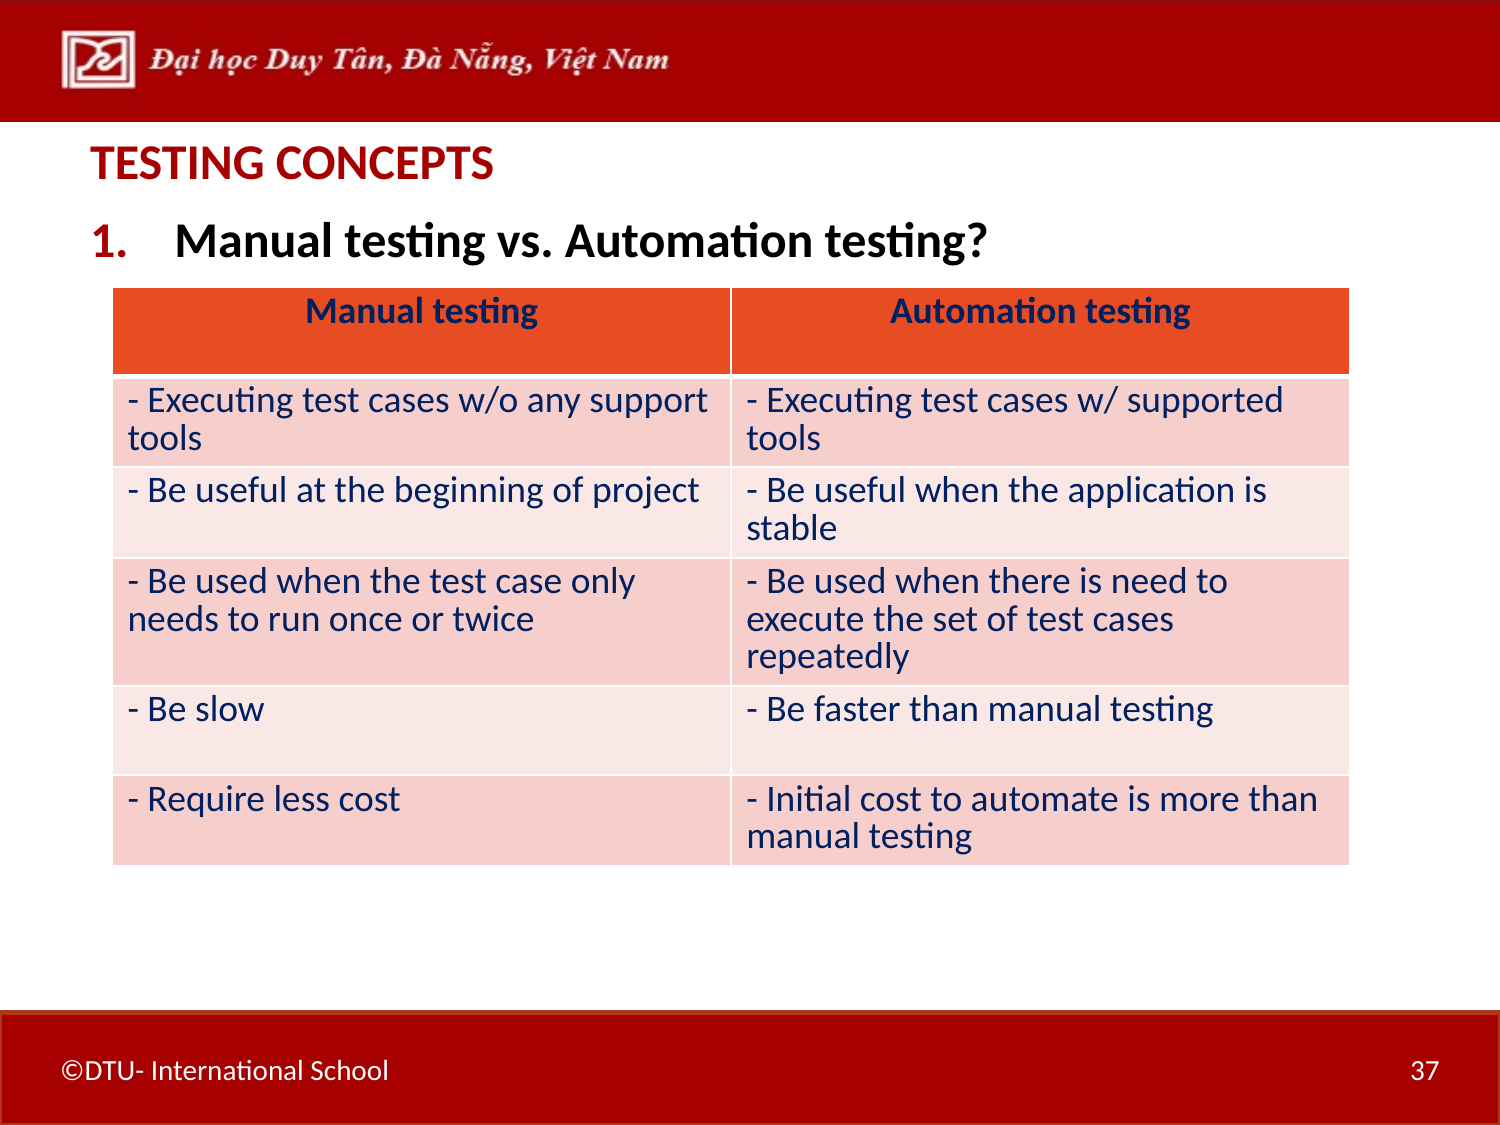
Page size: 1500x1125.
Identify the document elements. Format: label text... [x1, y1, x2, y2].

title TESTING CONCEPTS [75, 99, 1425, 200]
table_header Manual testing [113, 288, 730, 374]
picture [0, 0, 1500, 122]
table_cell - Be useful at the beginning of project [113, 468, 730, 557]
table_cell - Executing test cases w/ supported tools [732, 379, 1349, 466]
table_cell - Require less cost [113, 776, 730, 865]
table_cell - Be used when the test case only needs to run once or twice [113, 559, 730, 685]
table_cell - Executing test cases w/o any support tools [113, 379, 730, 466]
table_cell - Be used when there is need to execute the set of test cases repeatedly [732, 559, 1349, 685]
table_header Automation testing [732, 288, 1349, 374]
table_cell - Be faster than manual testing [732, 687, 1349, 774]
list Manual testing vs. Automation testing? [75, 200, 1425, 943]
table_cell - Initial cost to automate is more than manual testing [732, 776, 1349, 865]
table_cell - Be useful when the application is stable [732, 468, 1349, 557]
table_cell - Be slow [113, 687, 730, 774]
